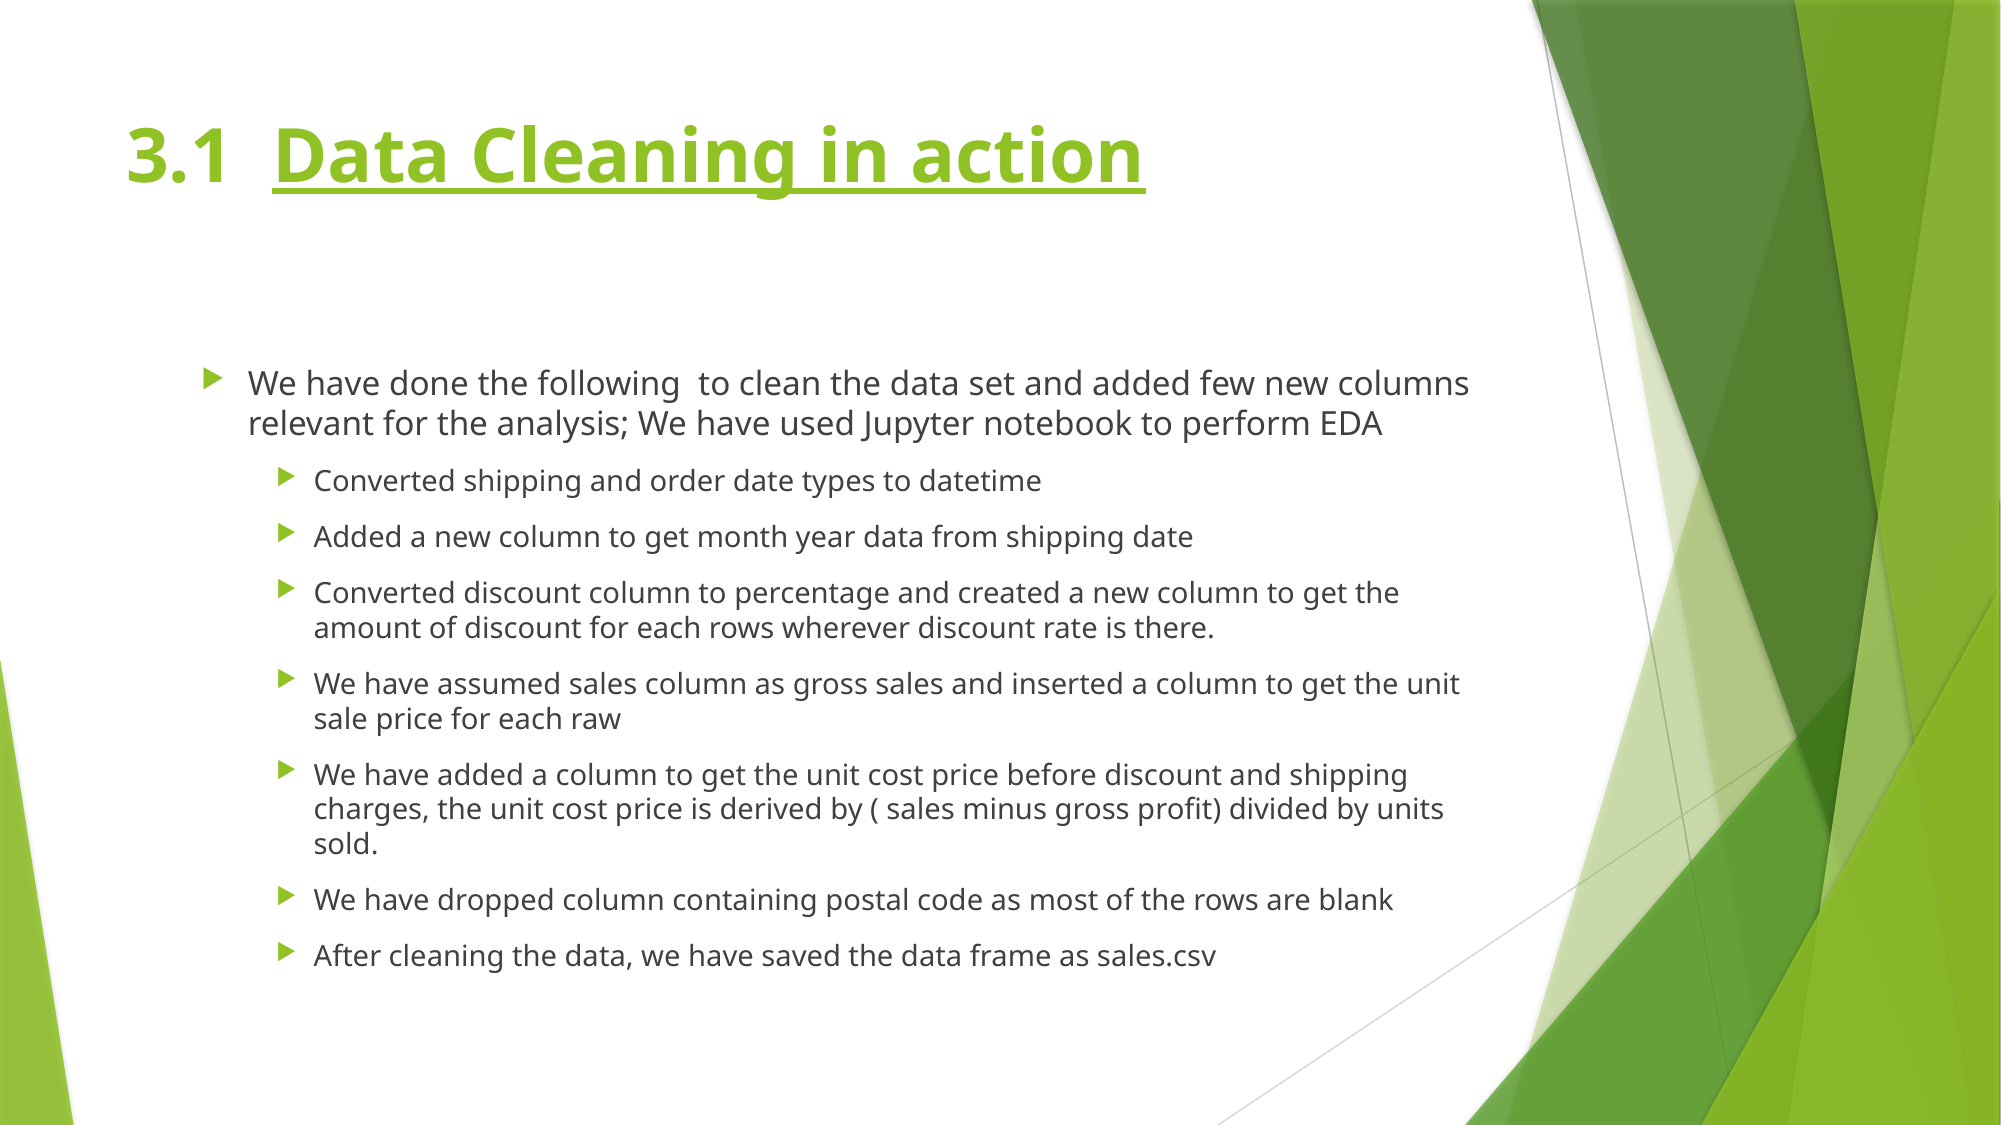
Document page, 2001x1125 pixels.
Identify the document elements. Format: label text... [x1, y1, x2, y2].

title 3.1 Data Cleaning in action [111, 99, 1522, 317]
list We have done the following to clean the data set and added few new columns relevant for the analysis; We have used Jupyter notebook to perform EDA Converted shipping and order date types to datetime Added a new column to get month year data from shipping date Converted discount column to percentage and created a new column to get the amount of discount for each rows wherever discount rate is there. We have assumed sales column as gross sales and inserted a column to get the unit sale price for each raw We have added a column to get the unit cost price before discount and shipping charges, the unit cost price is derived by ( sales minus gross profit) divided by units sold. We have dropped column containing postal code as most of the rows are blank After cleaning the data, we have saved the data frame as sales.csv [111, 354, 1522, 1025]
